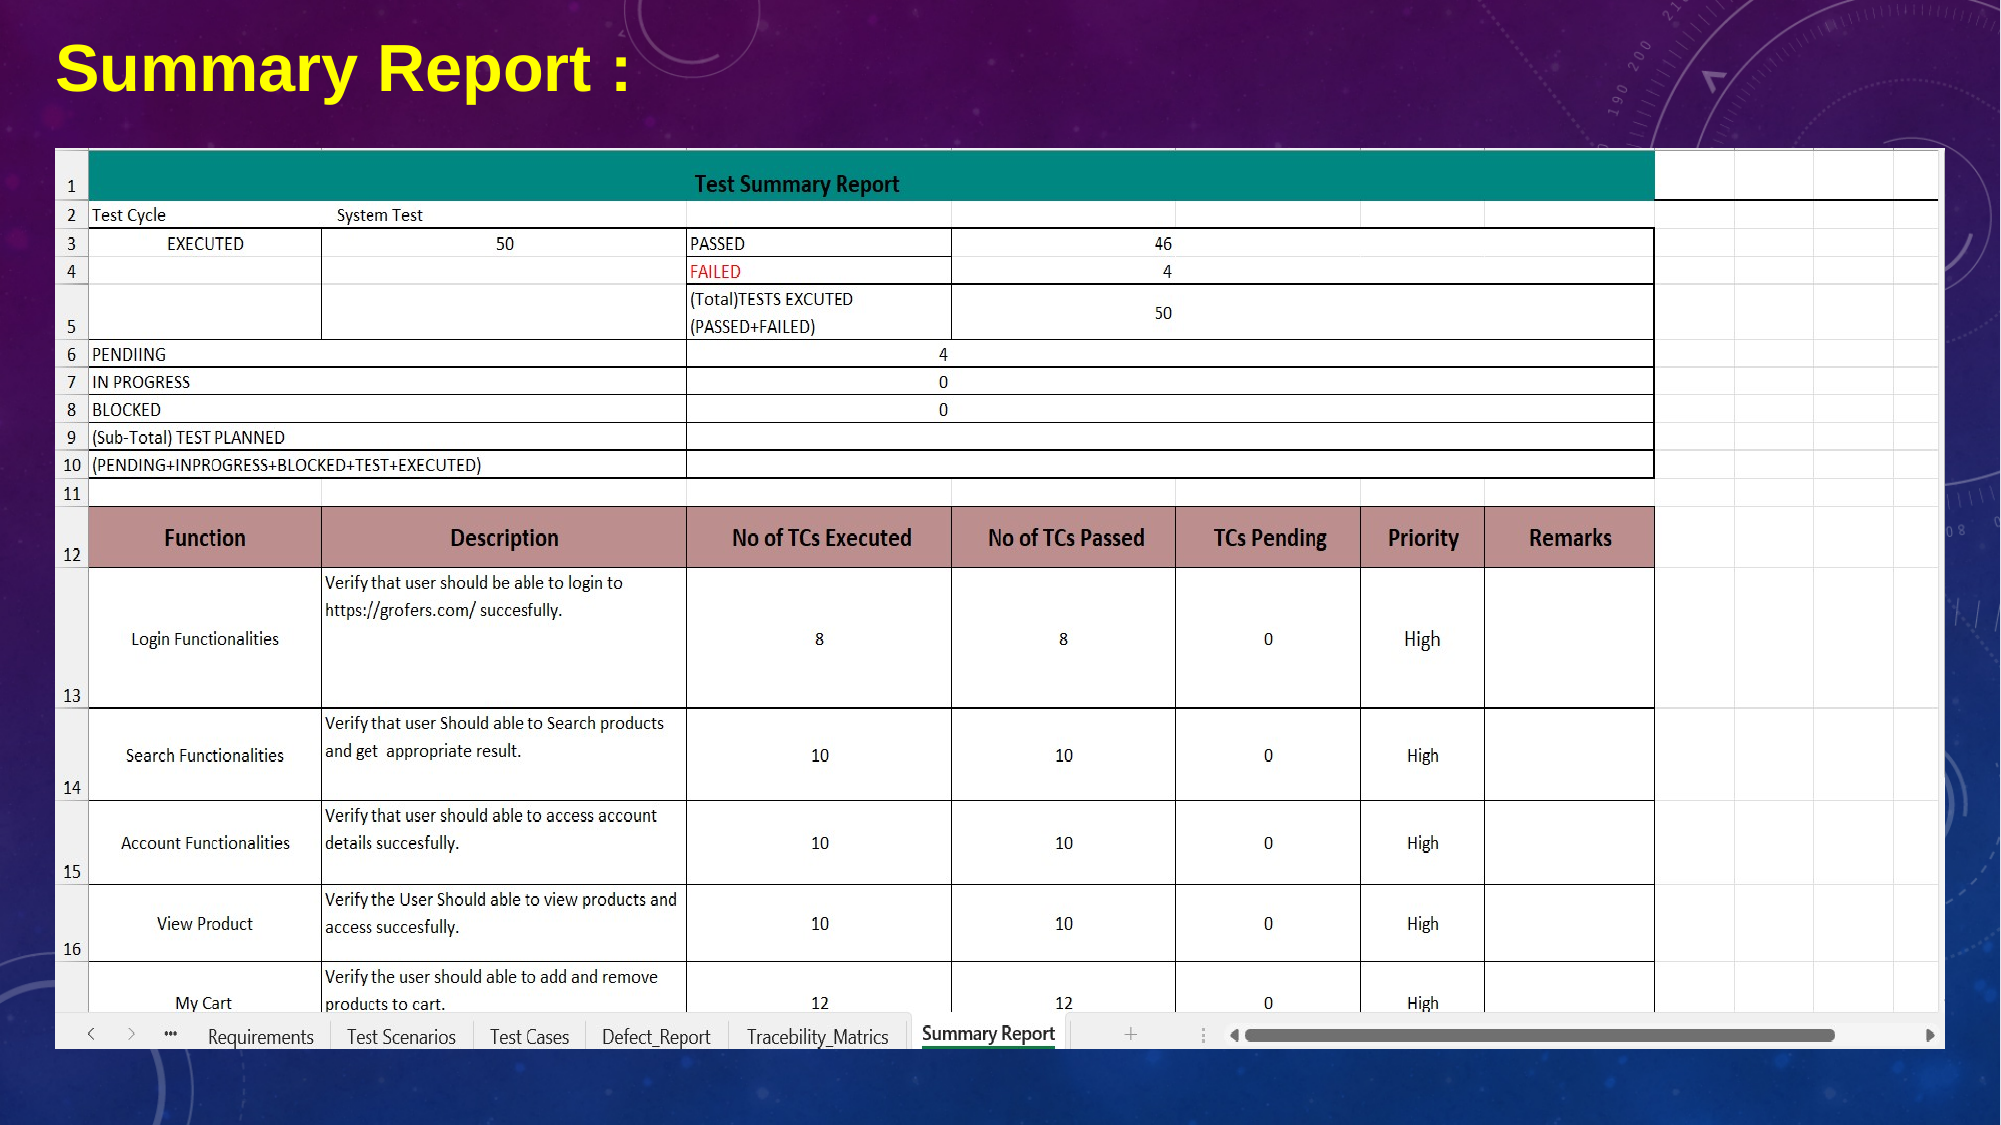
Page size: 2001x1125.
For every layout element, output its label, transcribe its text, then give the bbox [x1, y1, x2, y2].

text_box Summary Report : [40, 16, 1712, 112]
picture [0, 0, 2001, 1125]
